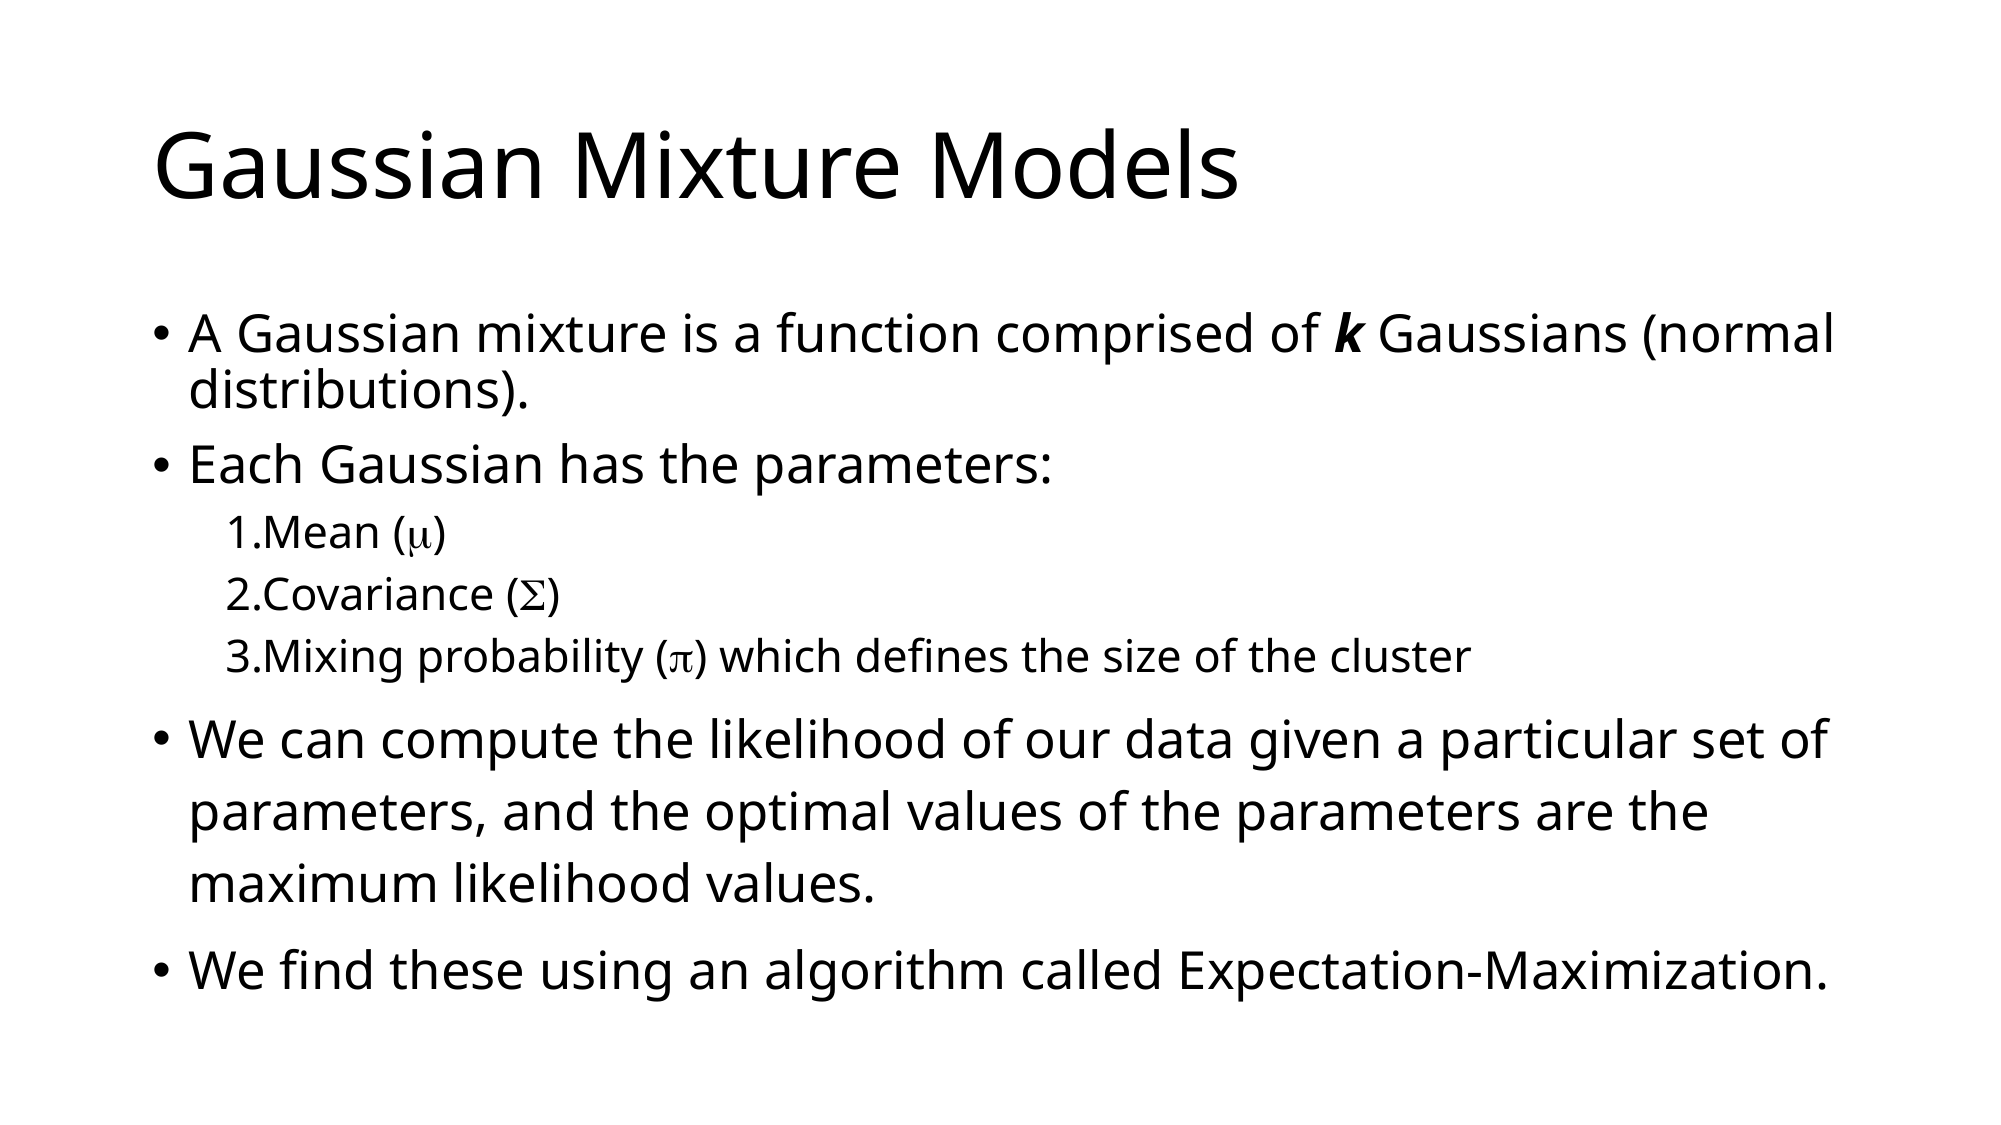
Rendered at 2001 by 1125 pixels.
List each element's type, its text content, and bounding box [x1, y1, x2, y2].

list A Gaussian mixture is a function comprised of k Gaussians (normal distributions). Each Gaussian has the parameters: Mean () Covariance () Mixing probability () which defines the size of the cluster We can compute the likelihood of our data given a particular set of parameters, and the optimal values of the parameters are the maximum likelihood values. We find these using an algorithm called Expectation-Maximization. [137, 299, 1863, 1014]
title Gaussian Mixture Models [137, 59, 1863, 278]
